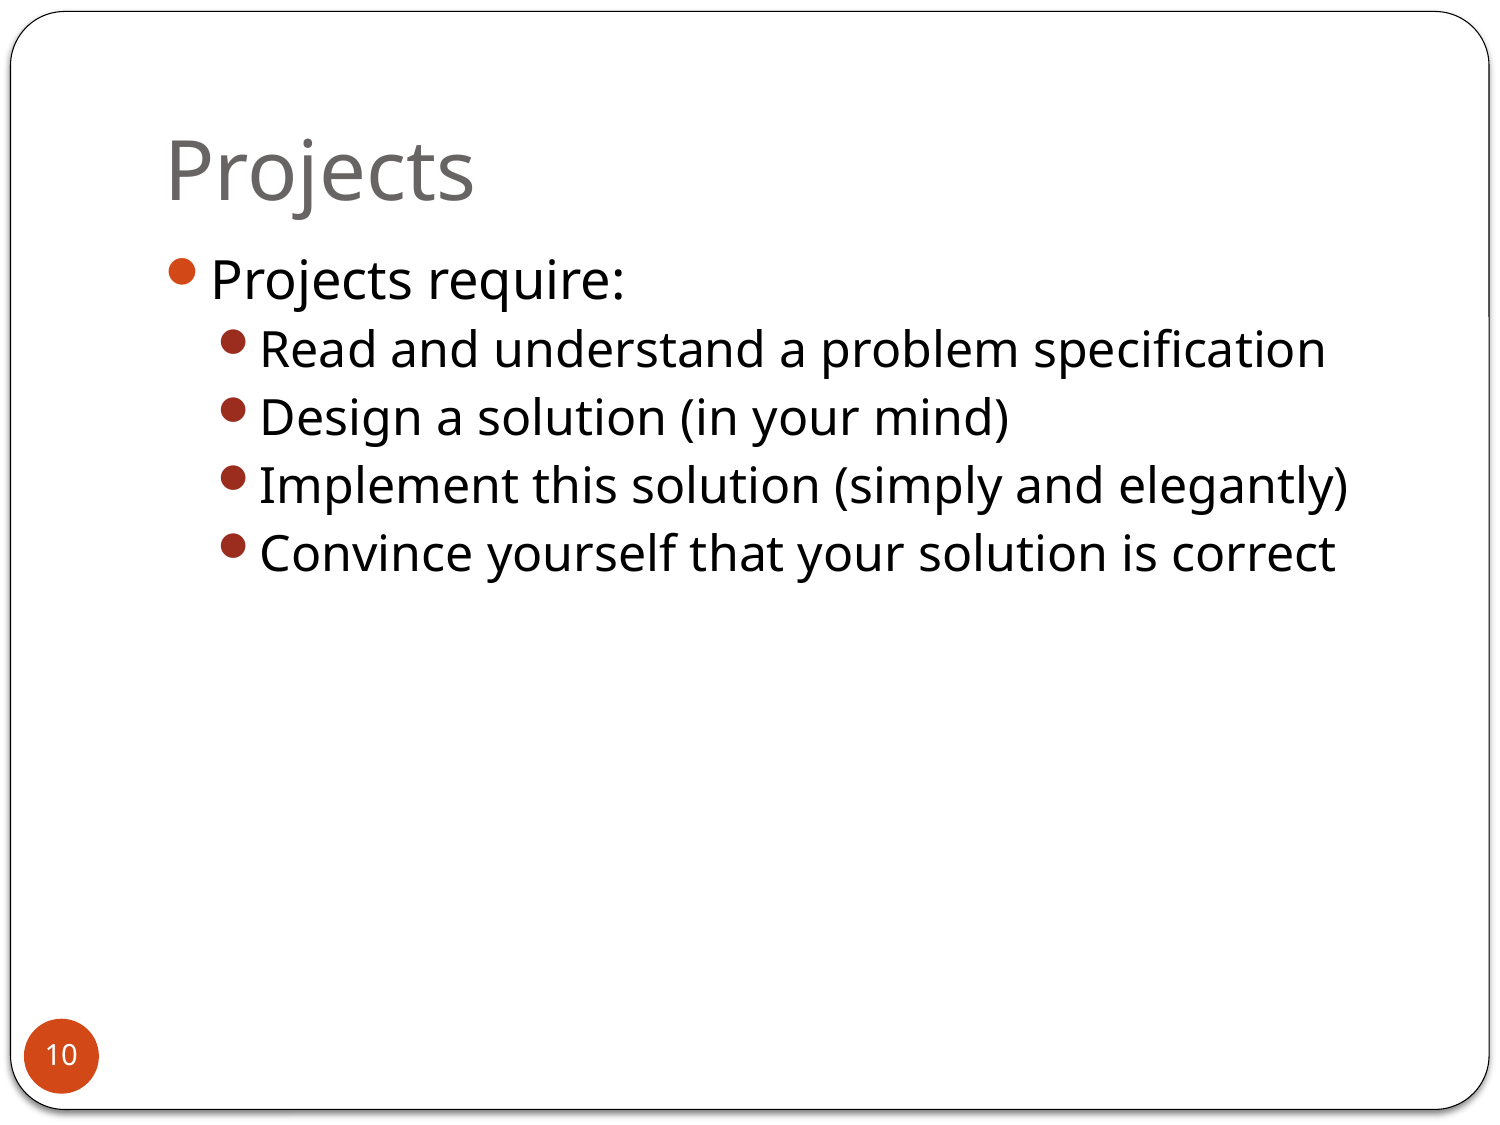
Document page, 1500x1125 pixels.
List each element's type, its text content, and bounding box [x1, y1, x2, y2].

slide_number 10 [23, 1018, 99, 1094]
title Projects [150, 45, 1425, 233]
list Projects require: Read and understand a problem specification Design a solution (in your mind) Implement this solution (simply and elegantly) Convince yourself that your solution is correct [150, 237, 1425, 1075]
